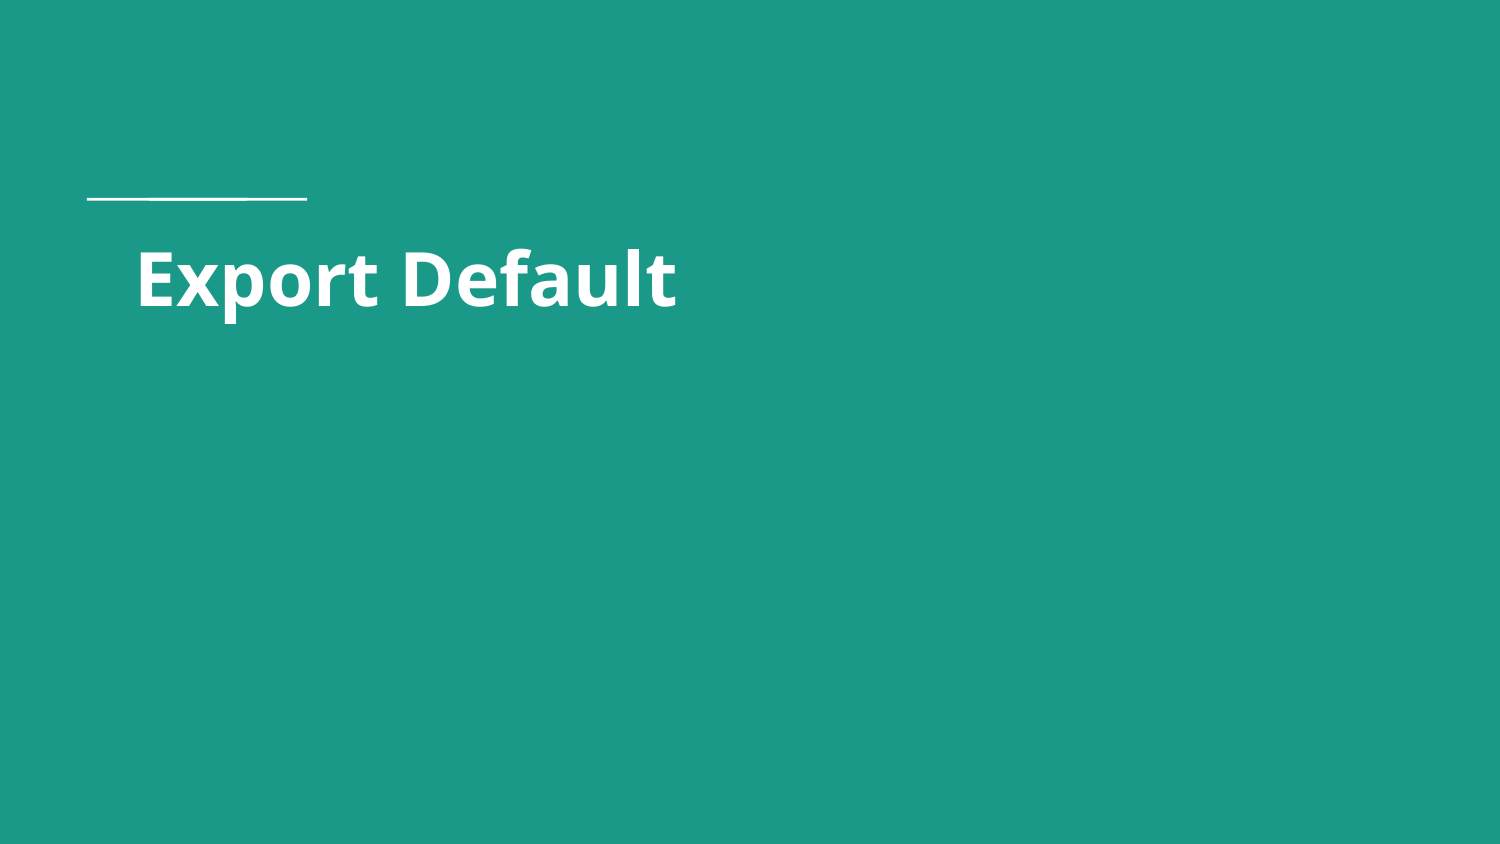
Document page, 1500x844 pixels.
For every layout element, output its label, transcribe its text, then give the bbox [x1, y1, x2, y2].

title Export Default [119, 216, 1381, 466]
